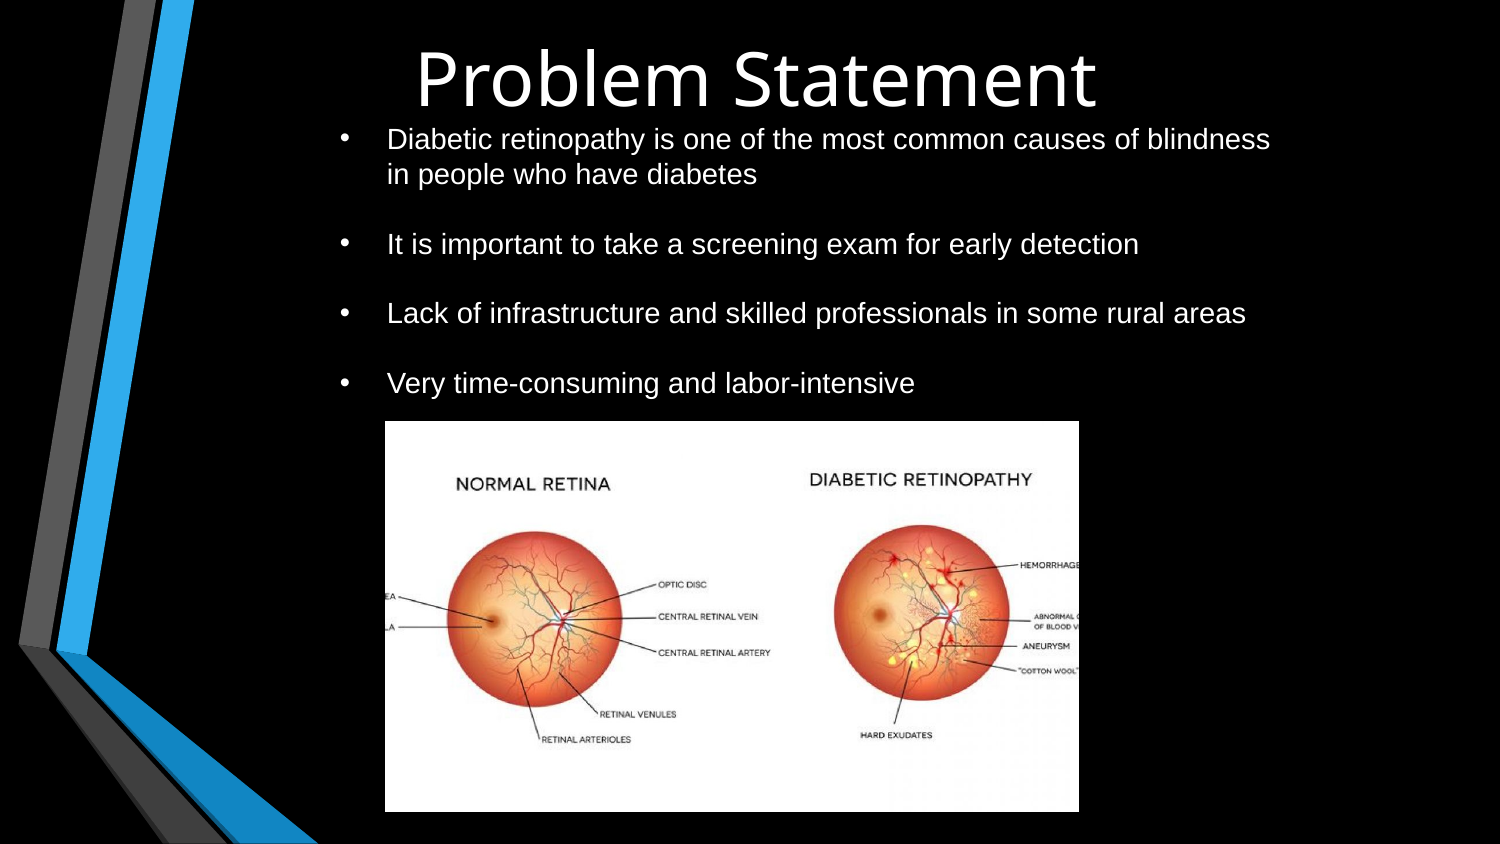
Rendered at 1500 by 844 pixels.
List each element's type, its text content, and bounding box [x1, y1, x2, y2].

title Problem Statement [125, 16, 1387, 266]
text_box Diabetic retinopathy is one of the most common causes of blindness in people who have diabetes It is important to take a screening exam for early detection Lack of infrastructure and skilled professionals in some rural areas Very time-consuming and labor-intensive [325, 112, 1315, 443]
picture [385, 421, 1080, 813]
